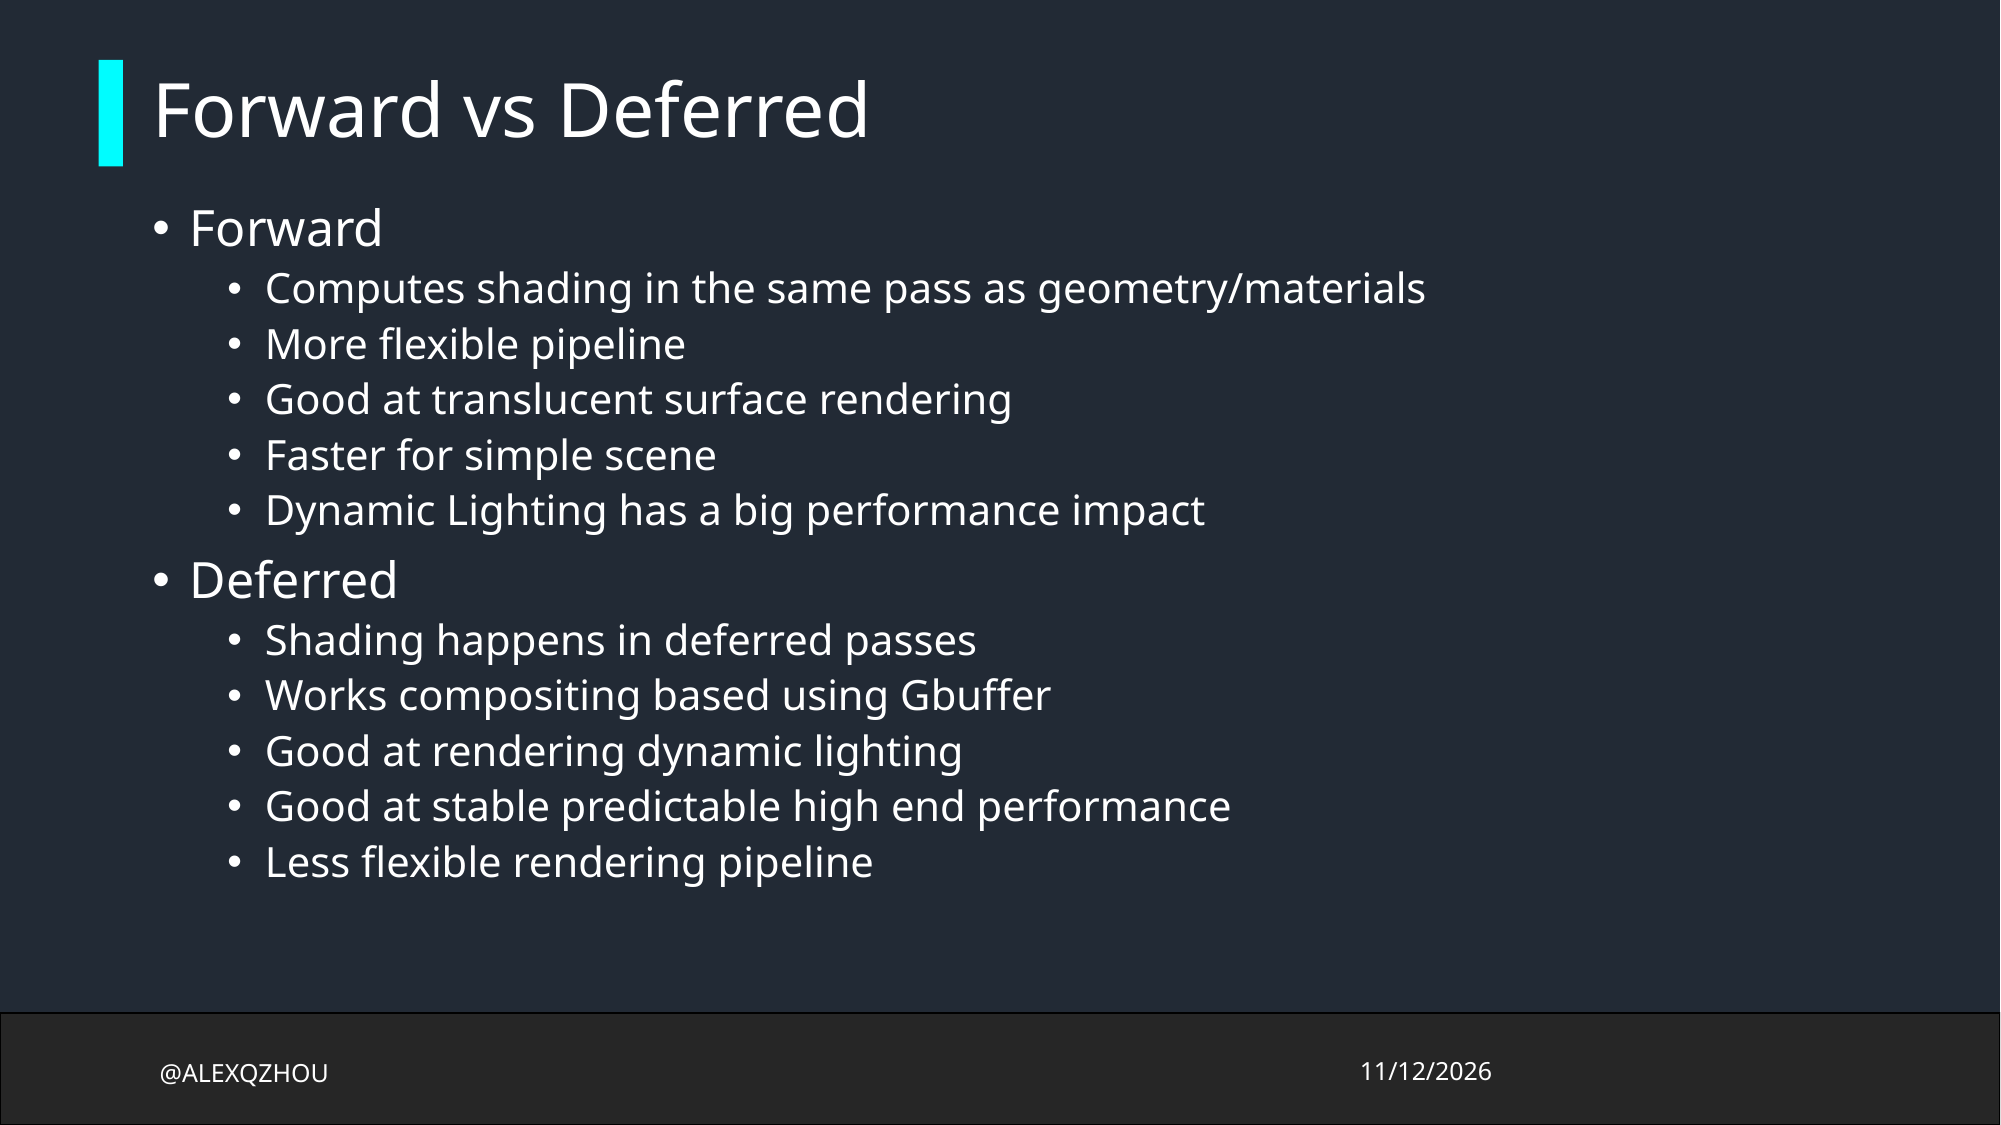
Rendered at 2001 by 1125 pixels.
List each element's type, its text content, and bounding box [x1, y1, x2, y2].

footer @ALEXQZHOU [137, 1042, 352, 1103]
list Forward Computes shading in the same pass as geometry/materials More flexible pipeline Good at translucent surface rendering Faster for simple scene Dynamic Lighting has a big performance impact Deferred Shading happens in deferred passes Works compositing based using Gbuffer Good at rendering dynamic lighting Good at stable predictable high end performance Less flexible rendering pipeline [137, 195, 1863, 1014]
title Forward vs Deferred [137, 59, 1863, 167]
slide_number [1344, 1042, 1795, 1103]
